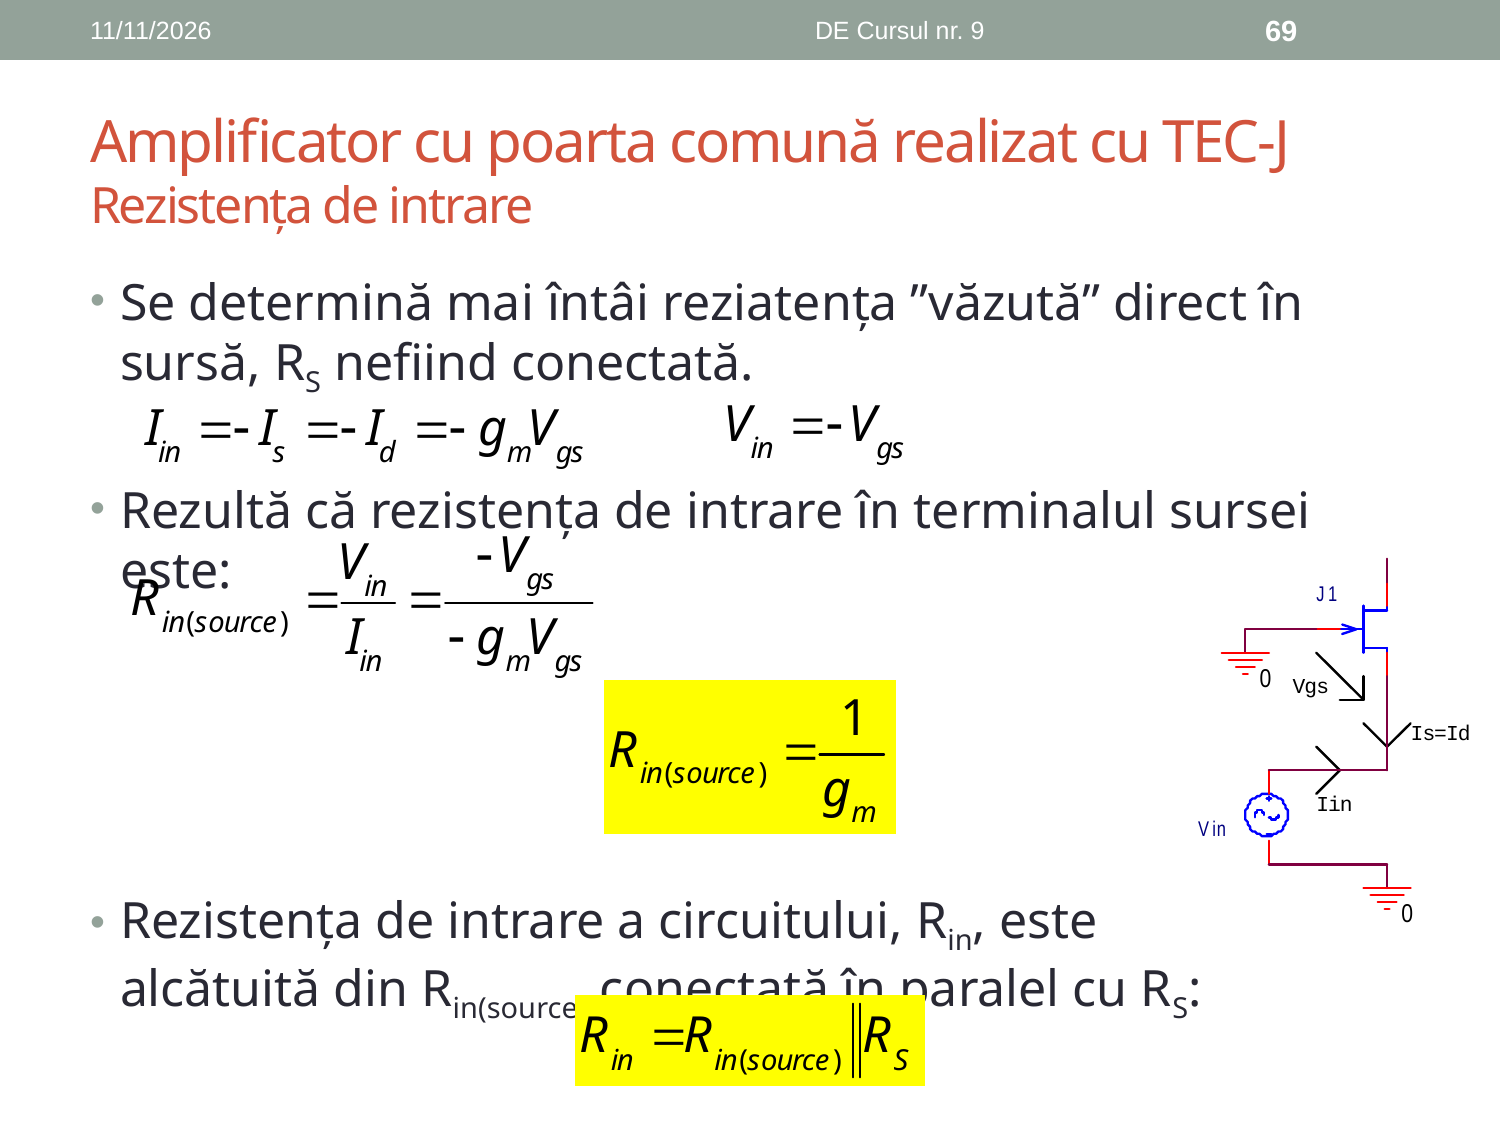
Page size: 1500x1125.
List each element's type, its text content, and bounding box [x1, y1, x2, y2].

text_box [125, 515, 602, 691]
slide_number 69 [1250, 3, 1425, 57]
list Se determină mai întâi reziatența ”văzută” direct în sursă, RS nefiind conectată. Rezultă că rezistența de intrare în terminalul sursei este: Rezistența de intrare a circuitului, Rin, este alcătuită din Rin(source) conectată în paralel cu RS: [75, 262, 1425, 1063]
picture [1195, 537, 1496, 947]
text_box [603, 679, 897, 834]
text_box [723, 386, 916, 475]
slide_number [75, 3, 550, 57]
footer DE Cursul nr. 9 [562, 3, 1238, 57]
title Amplificator cu poarta comună realizat cu TEC-J Rezistența de intrare [75, 87, 1425, 250]
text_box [574, 994, 926, 1087]
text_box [140, 391, 596, 480]
